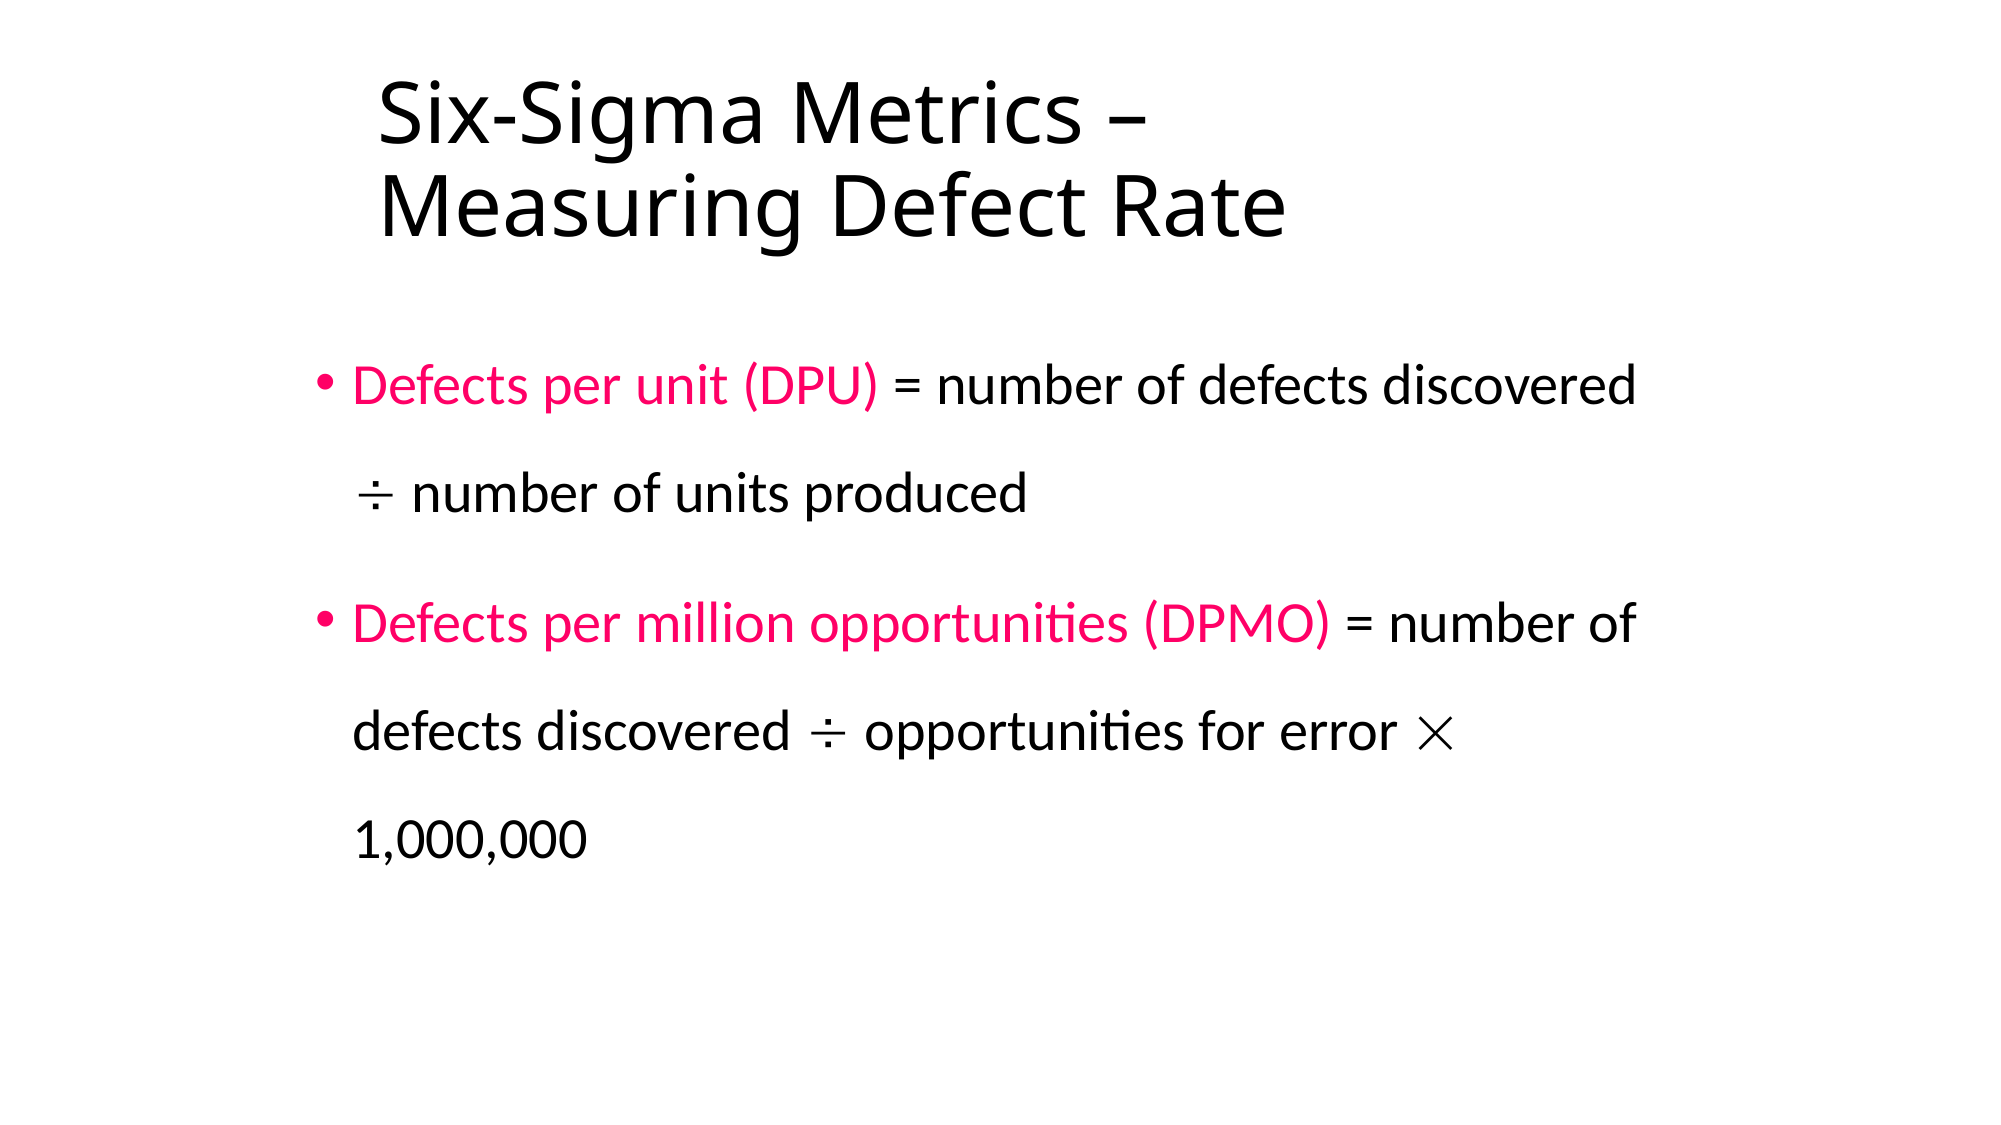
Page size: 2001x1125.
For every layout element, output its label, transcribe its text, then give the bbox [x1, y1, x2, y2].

list Defects per unit (DPU) = number of defects discovered  number of units produced Defects per million opportunities (DPMO) = number of defects discovered  opportunities for error  1,000,000 [300, 299, 1700, 1025]
title Six-Sigma Metrics – Measuring Defect Rate [362, 62, 1638, 263]
